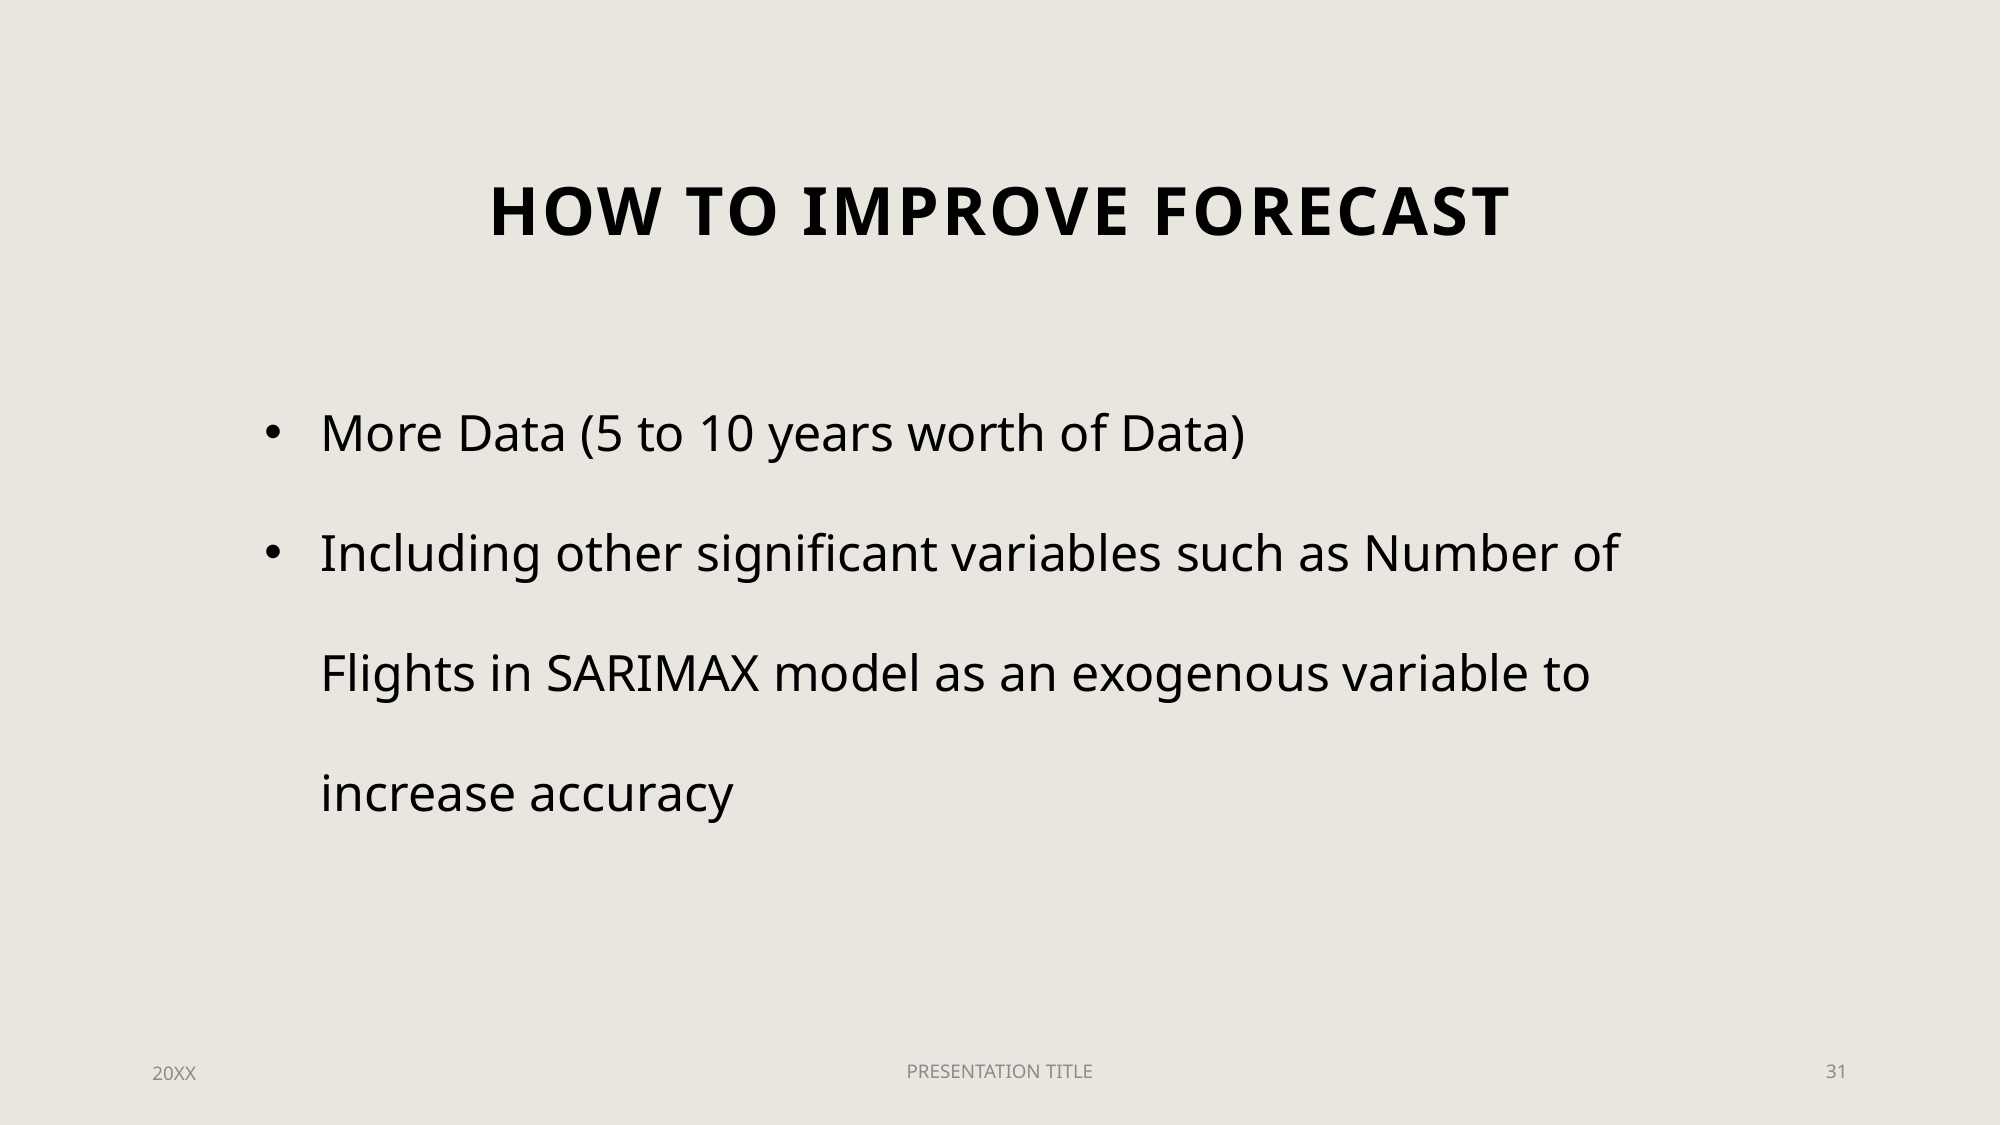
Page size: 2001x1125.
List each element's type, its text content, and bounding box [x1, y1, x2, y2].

text_box More Data (5 to 10 years worth of Data) Including other significant variables such as Number of Flights in SARIMAX model as an exogenous variable to increase accuracy [249, 333, 1735, 829]
title How to improve forecast [137, 59, 1863, 278]
footer PRESENTATION TITLE [662, 1042, 1338, 1103]
slide_number 20XX [137, 1042, 588, 1103]
slide_number 31 [1412, 1042, 1863, 1103]
